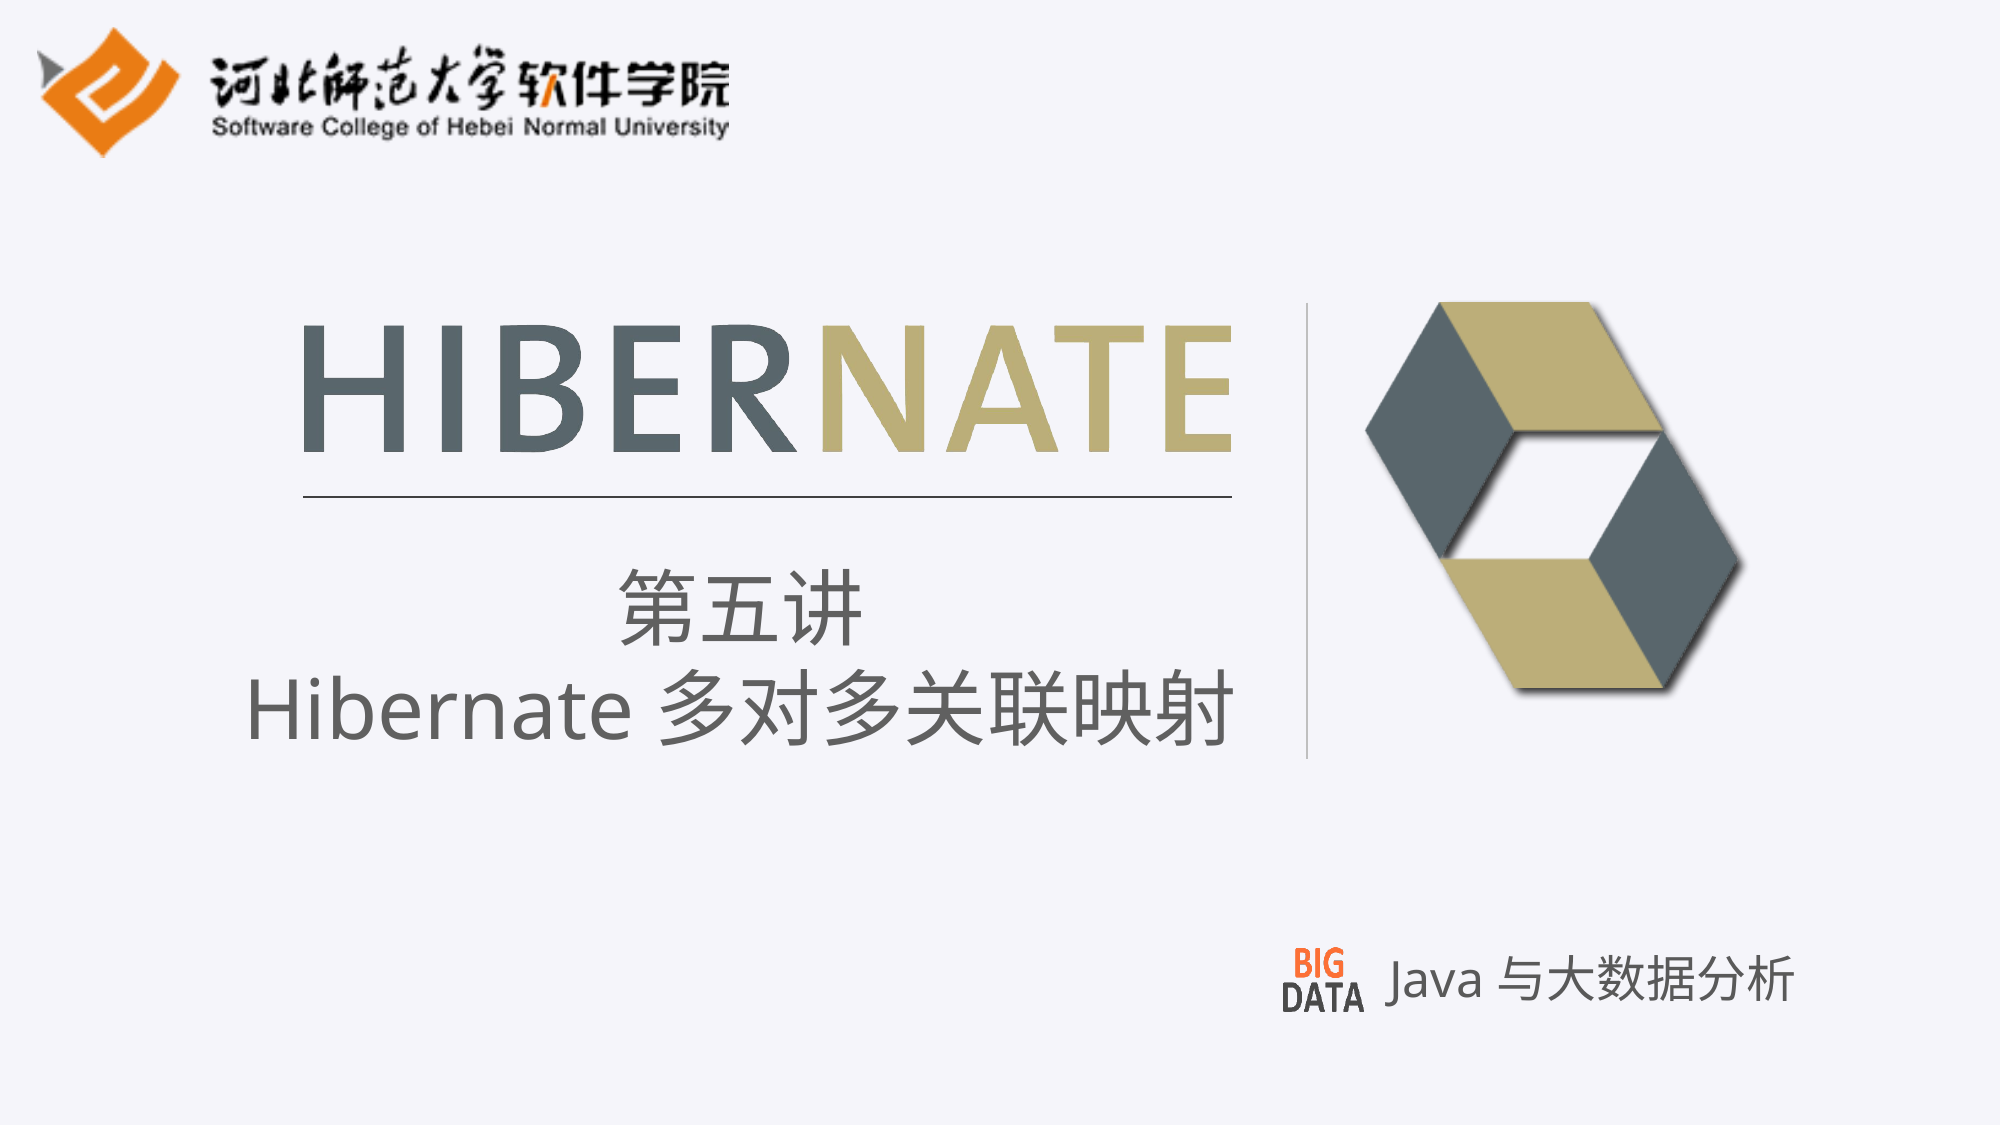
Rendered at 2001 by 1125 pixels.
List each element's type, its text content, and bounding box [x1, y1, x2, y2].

title 第五讲 Hibernate多对多关联映射 [184, 548, 1296, 787]
picture [37, 27, 729, 158]
picture [303, 319, 1232, 457]
picture [1283, 947, 1364, 1012]
picture [1358, 302, 1745, 688]
